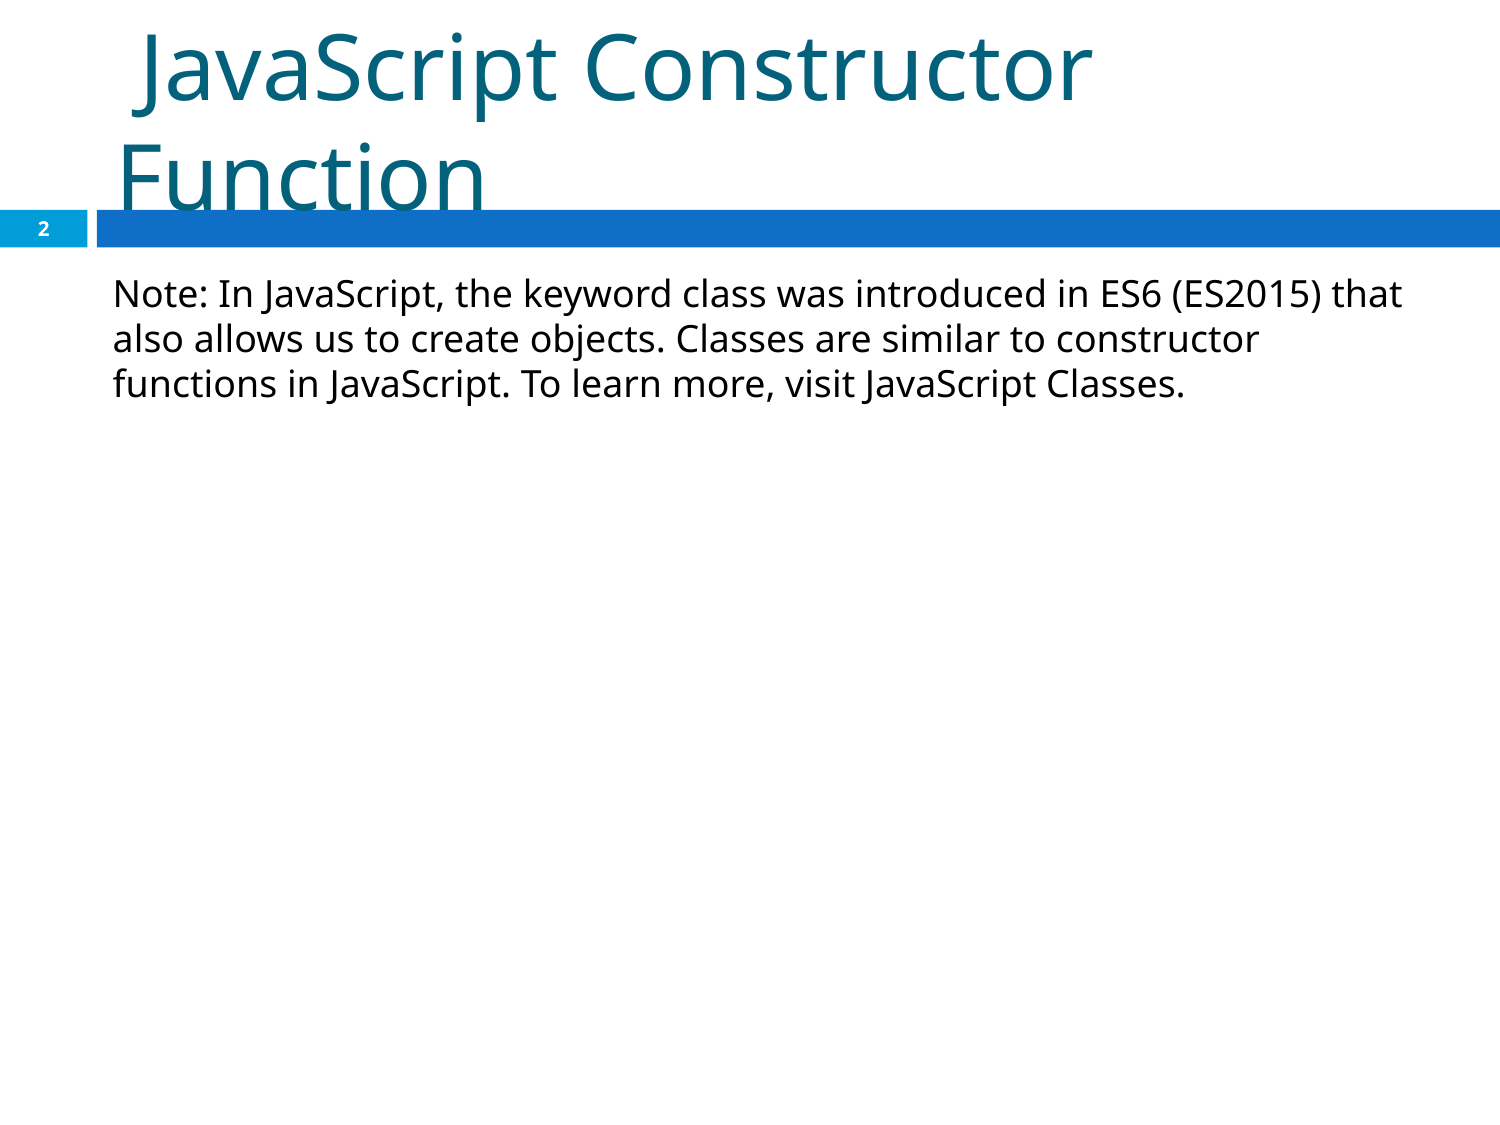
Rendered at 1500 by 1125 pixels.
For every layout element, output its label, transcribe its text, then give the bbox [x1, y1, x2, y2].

list Note: In JavaScript, the keyword class was introduced in ES6 (ES2015) that also allows us to create objects. Classes are similar to constructor functions in JavaScript. To learn more, visit JavaScript Classes. [37, 262, 1450, 1075]
slide_number 2 [0, 208, 88, 249]
title JavaScript Constructor Function [100, 37, 1438, 200]
